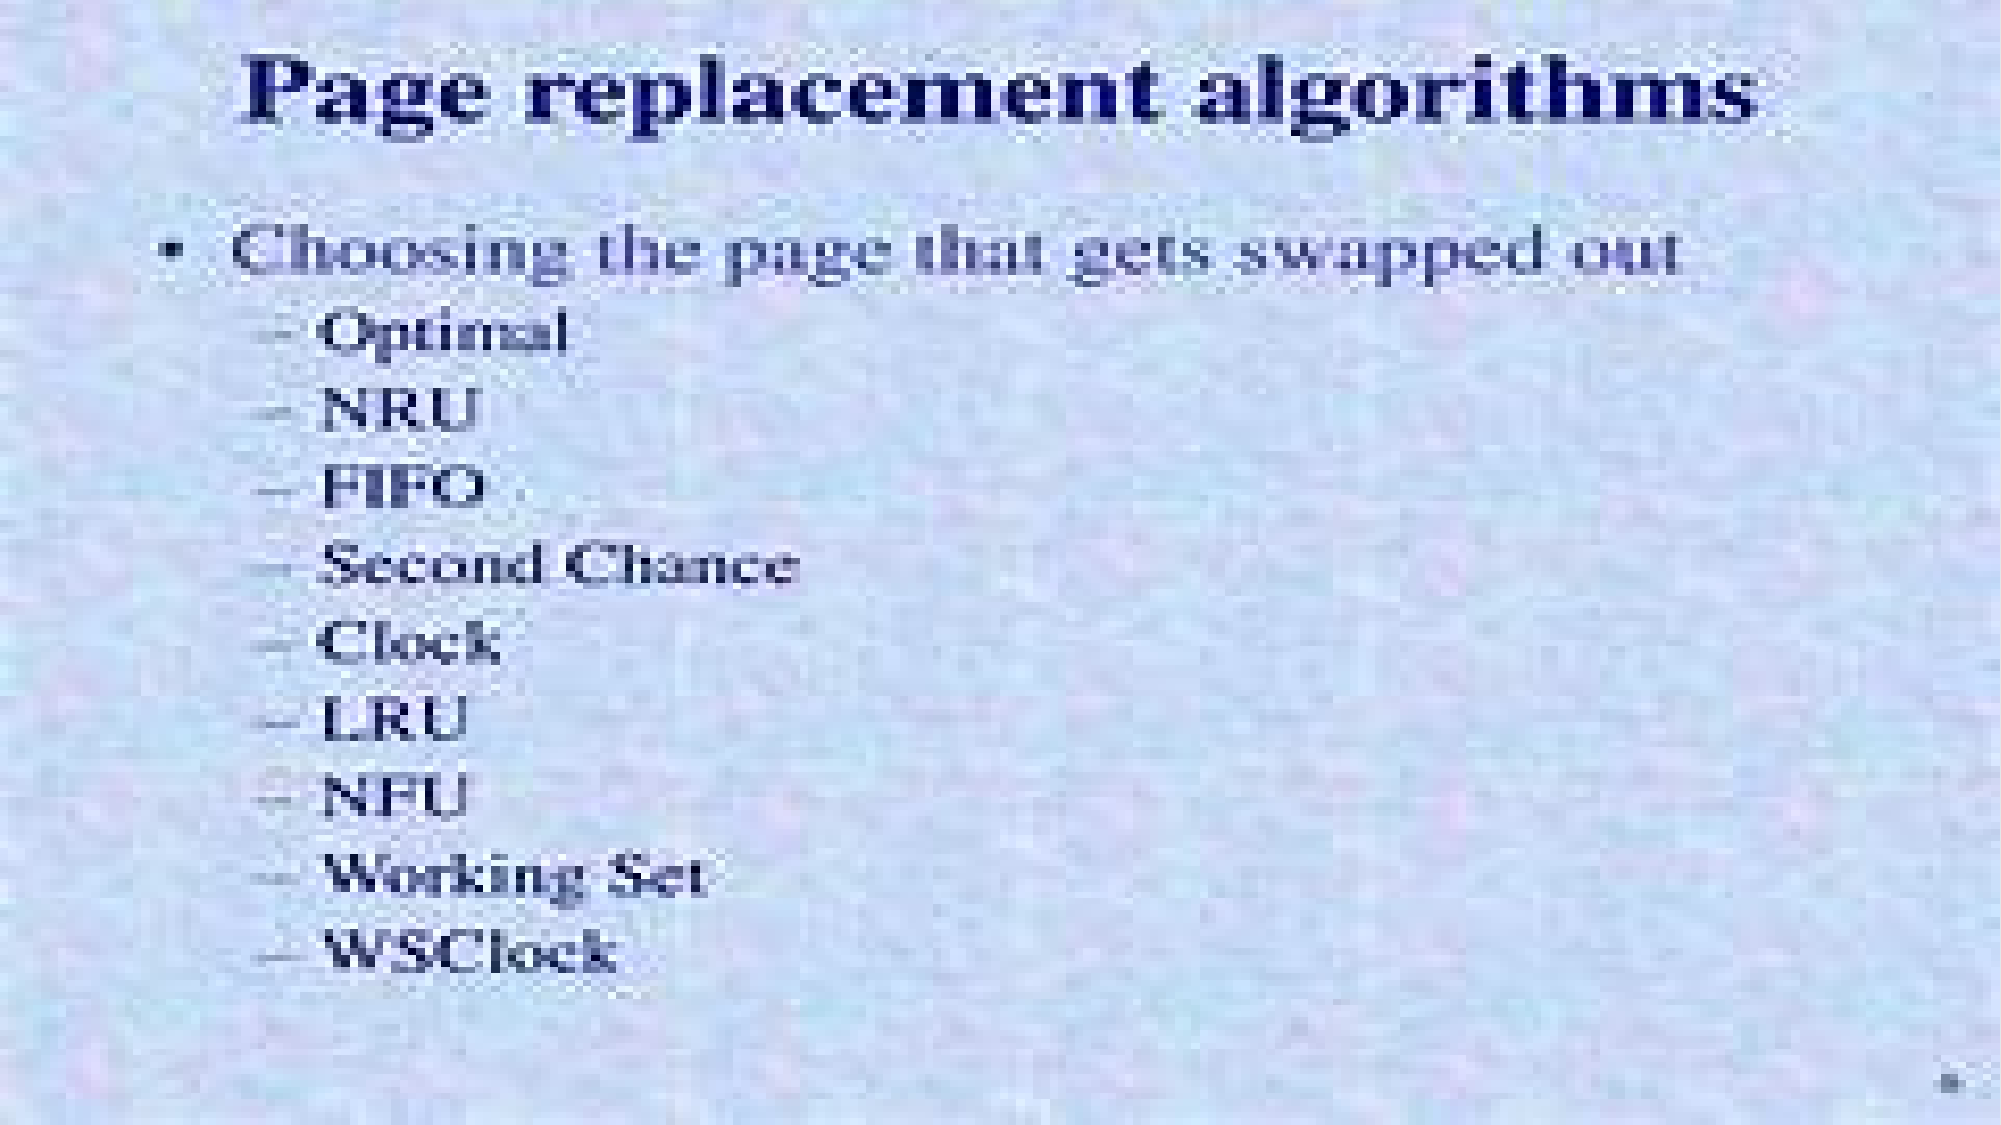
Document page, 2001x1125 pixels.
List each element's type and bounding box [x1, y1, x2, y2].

list [0, 0, 2000, 1125]
